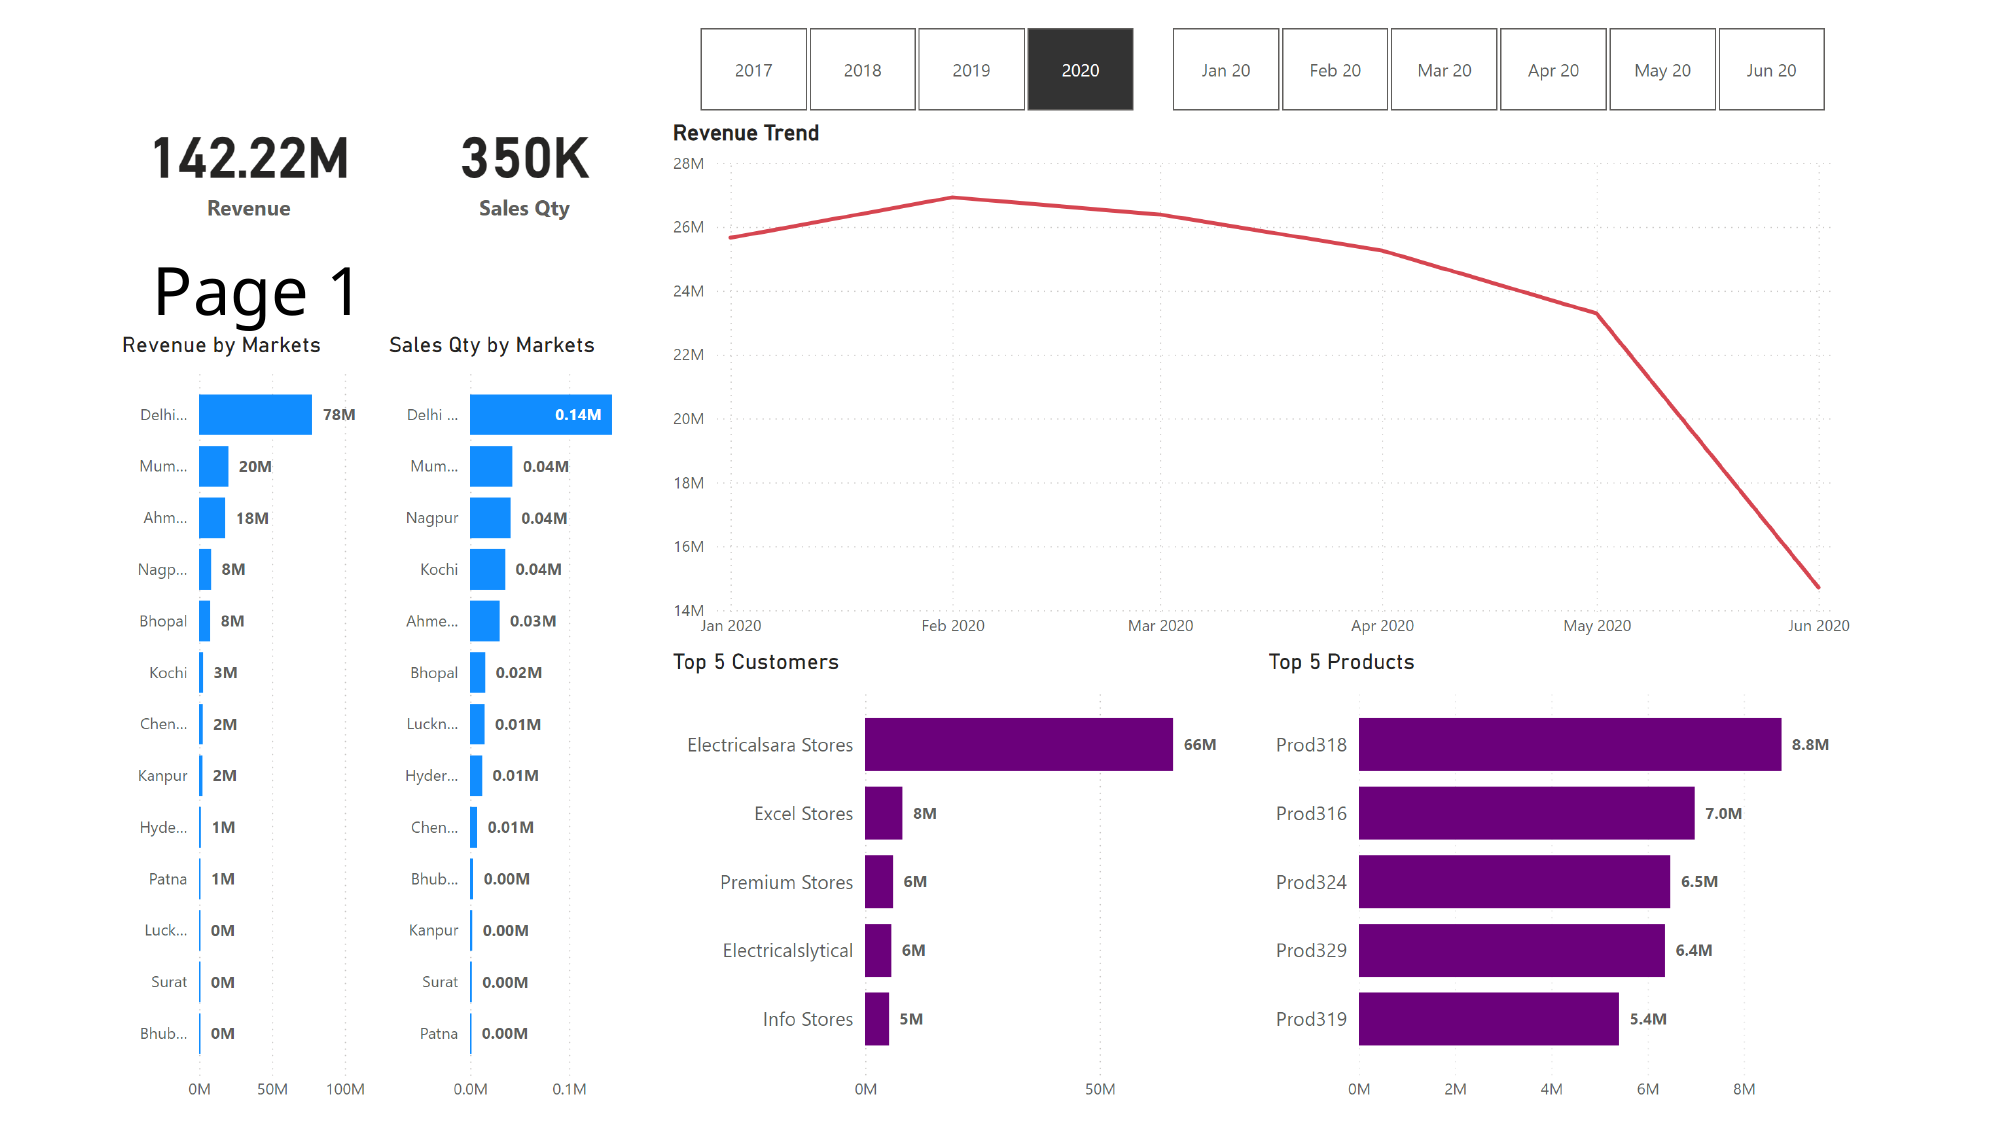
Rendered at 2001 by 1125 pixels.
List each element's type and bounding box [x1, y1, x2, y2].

picture [115, 0, 1882, 1125]
